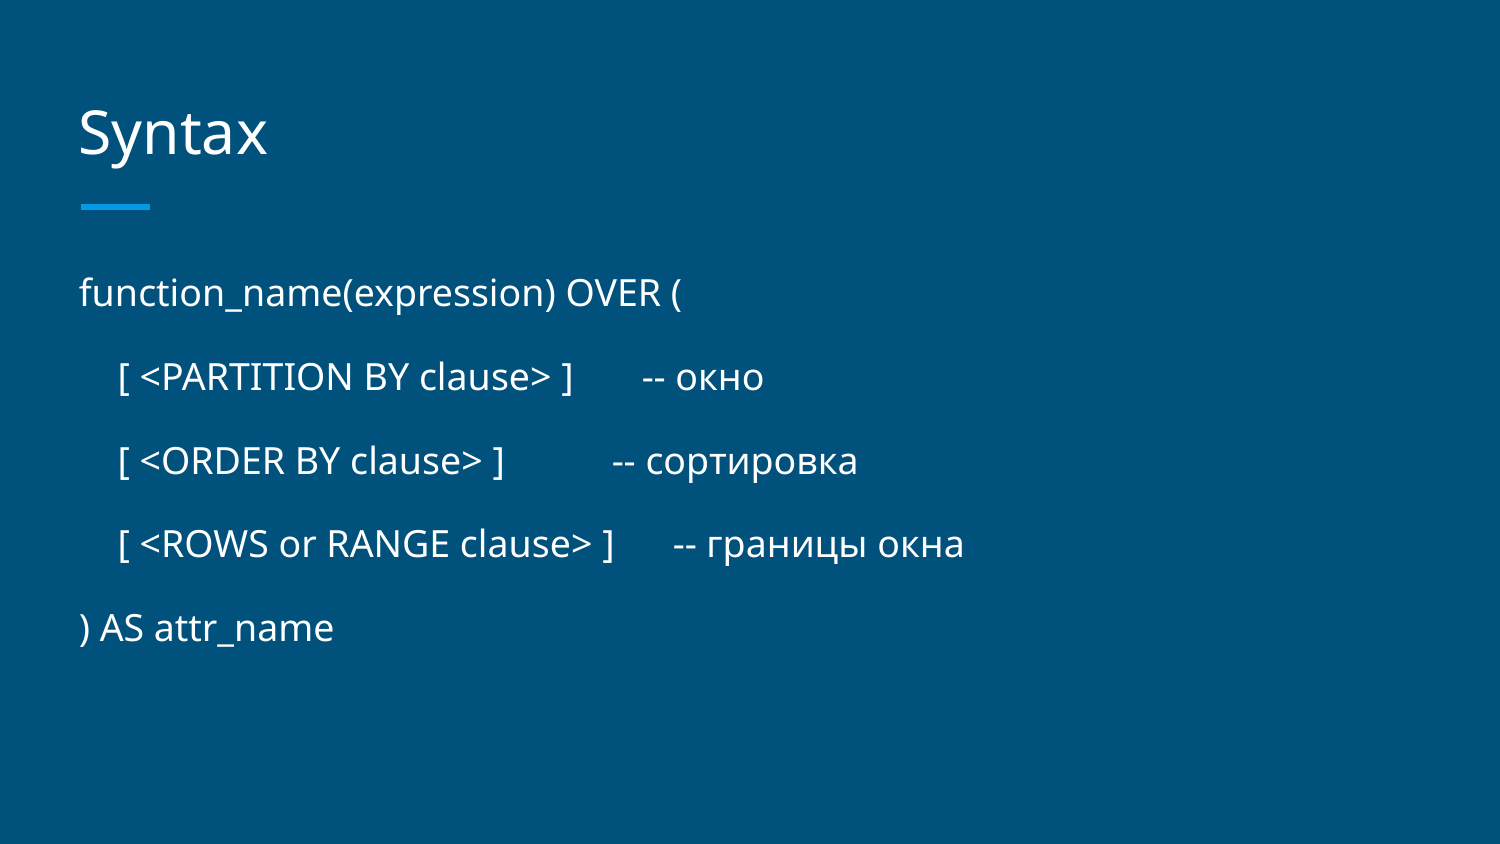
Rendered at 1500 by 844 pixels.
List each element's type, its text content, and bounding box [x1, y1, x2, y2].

list function_name(expression) OVER ( [ <PARTITION BY clause> ] -- окно [ <ORDER BY clause> ] -- сортировка [ <ROWS or RANGE clause> ] -- границы окна ) AS attr_name [63, 244, 1437, 750]
title Syntax [63, 75, 1437, 188]
